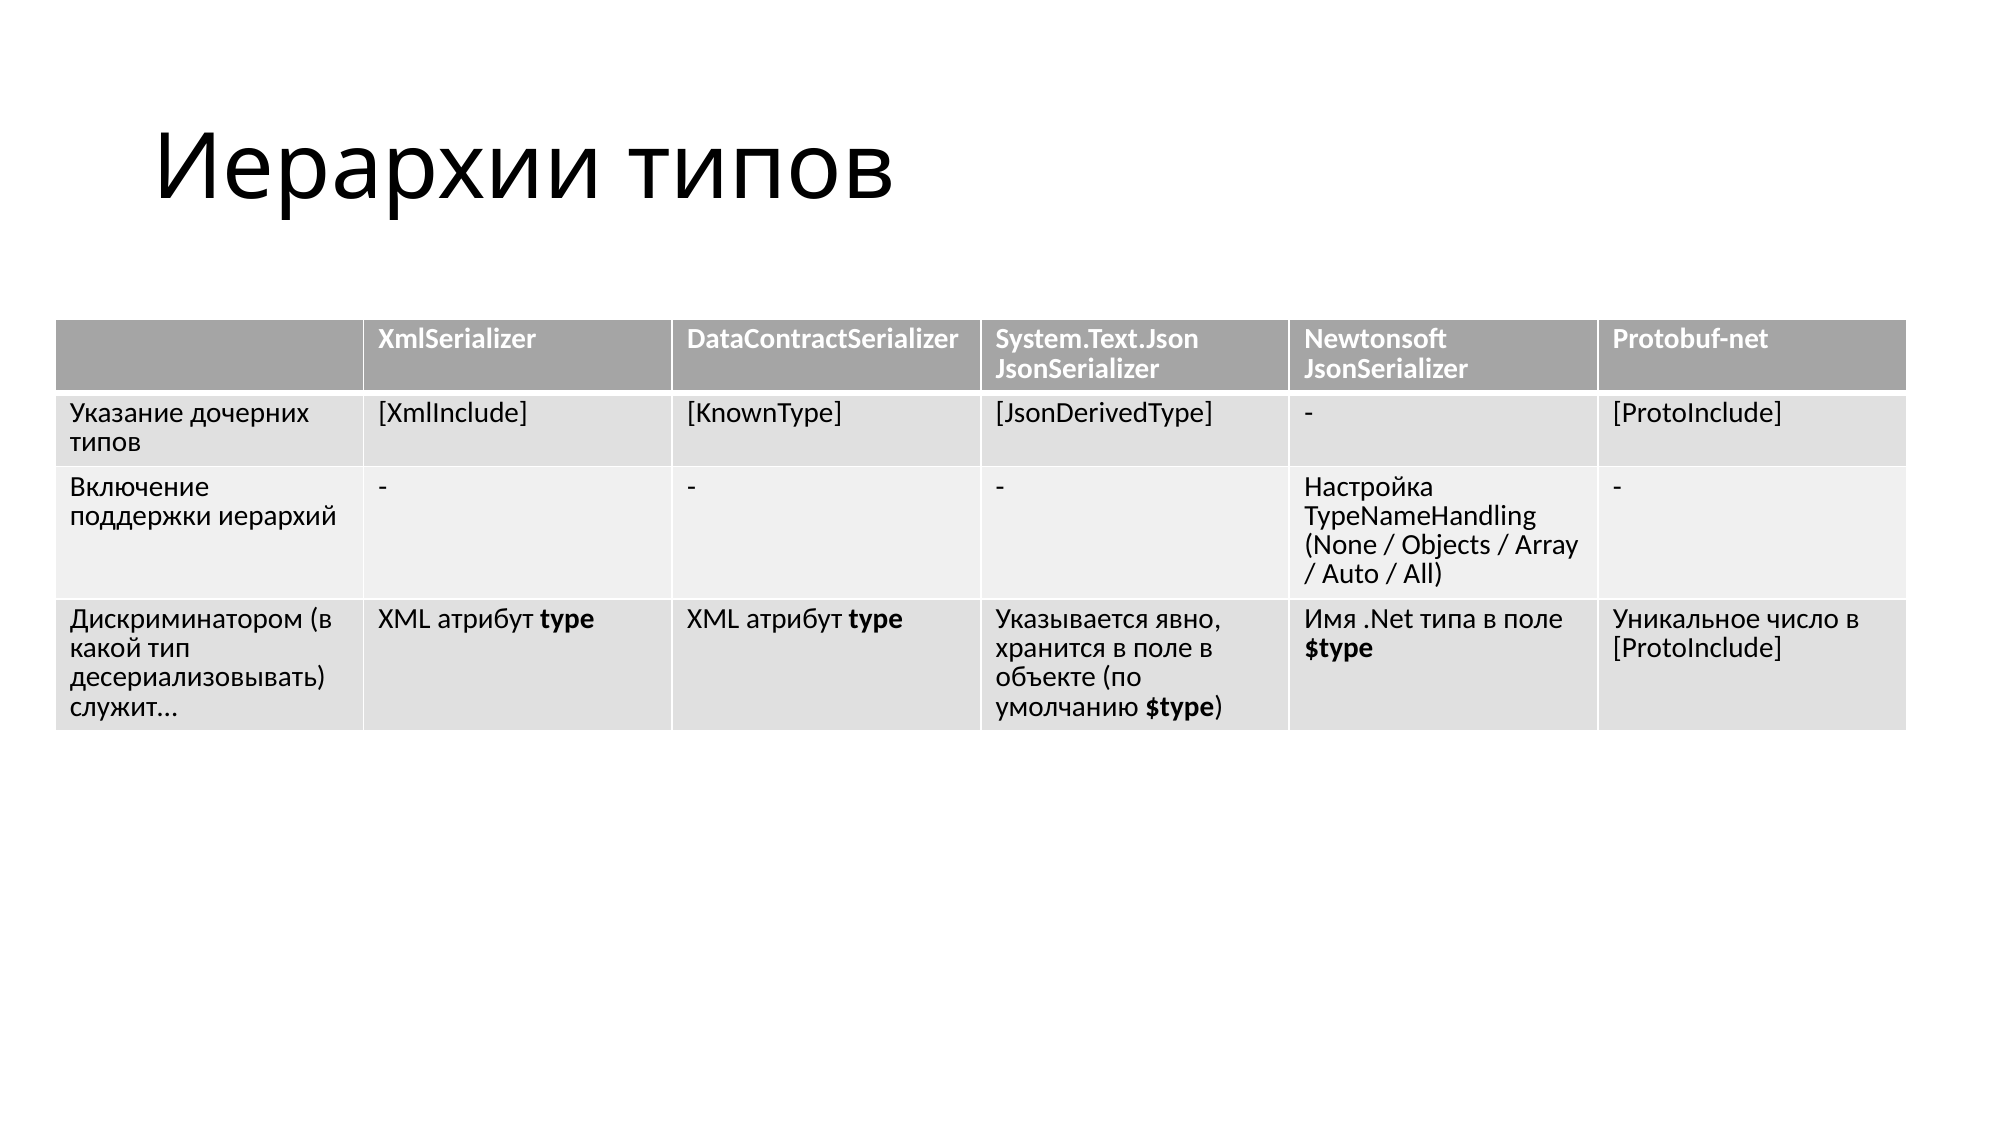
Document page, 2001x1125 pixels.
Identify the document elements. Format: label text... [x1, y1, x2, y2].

table_cell - [1599, 467, 1906, 598]
table_cell - [364, 467, 671, 598]
table_cell - [673, 467, 980, 598]
table_header Newtonsoft JsonSerializer [1290, 320, 1597, 390]
table_cell Имя .Net типа в поле $type [1290, 600, 1597, 730]
table_header Protobuf-net [1599, 320, 1906, 390]
table_cell XML атрибут type [673, 600, 980, 730]
table_cell Указывается явно, хранится в поле в объекте (по умолчанию $type) [982, 600, 1288, 730]
table_cell Дискриминатором (в какой тип десериализовывать) служит… [56, 600, 363, 730]
table_cell Включение поддержки иерархий [56, 467, 363, 598]
table_header DataContractSerializer [673, 320, 980, 390]
table_cell XML атрибут type [364, 600, 671, 730]
table_cell - [982, 467, 1288, 598]
table_cell Уникальное число в [ProtoInclude] [1599, 600, 1906, 730]
table_cell [JsonDerivedType] [982, 396, 1288, 466]
table_cell - [1290, 396, 1597, 466]
table_header XmlSerializer [364, 320, 671, 390]
table_header [56, 320, 363, 390]
table_header System.Text.Json JsonSerializer [982, 320, 1288, 390]
table_cell [KnownType] [673, 396, 980, 466]
table_cell Настройка TypeNameHandling (None / Objects / Array / Auto / All) [1290, 467, 1597, 598]
table_cell Указание дочерних типов [56, 396, 363, 466]
title Иерархии типов [137, 59, 1863, 278]
table_cell [ProtoInclude] [1599, 396, 1906, 466]
table_cell [XmlInclude] [364, 396, 671, 466]
